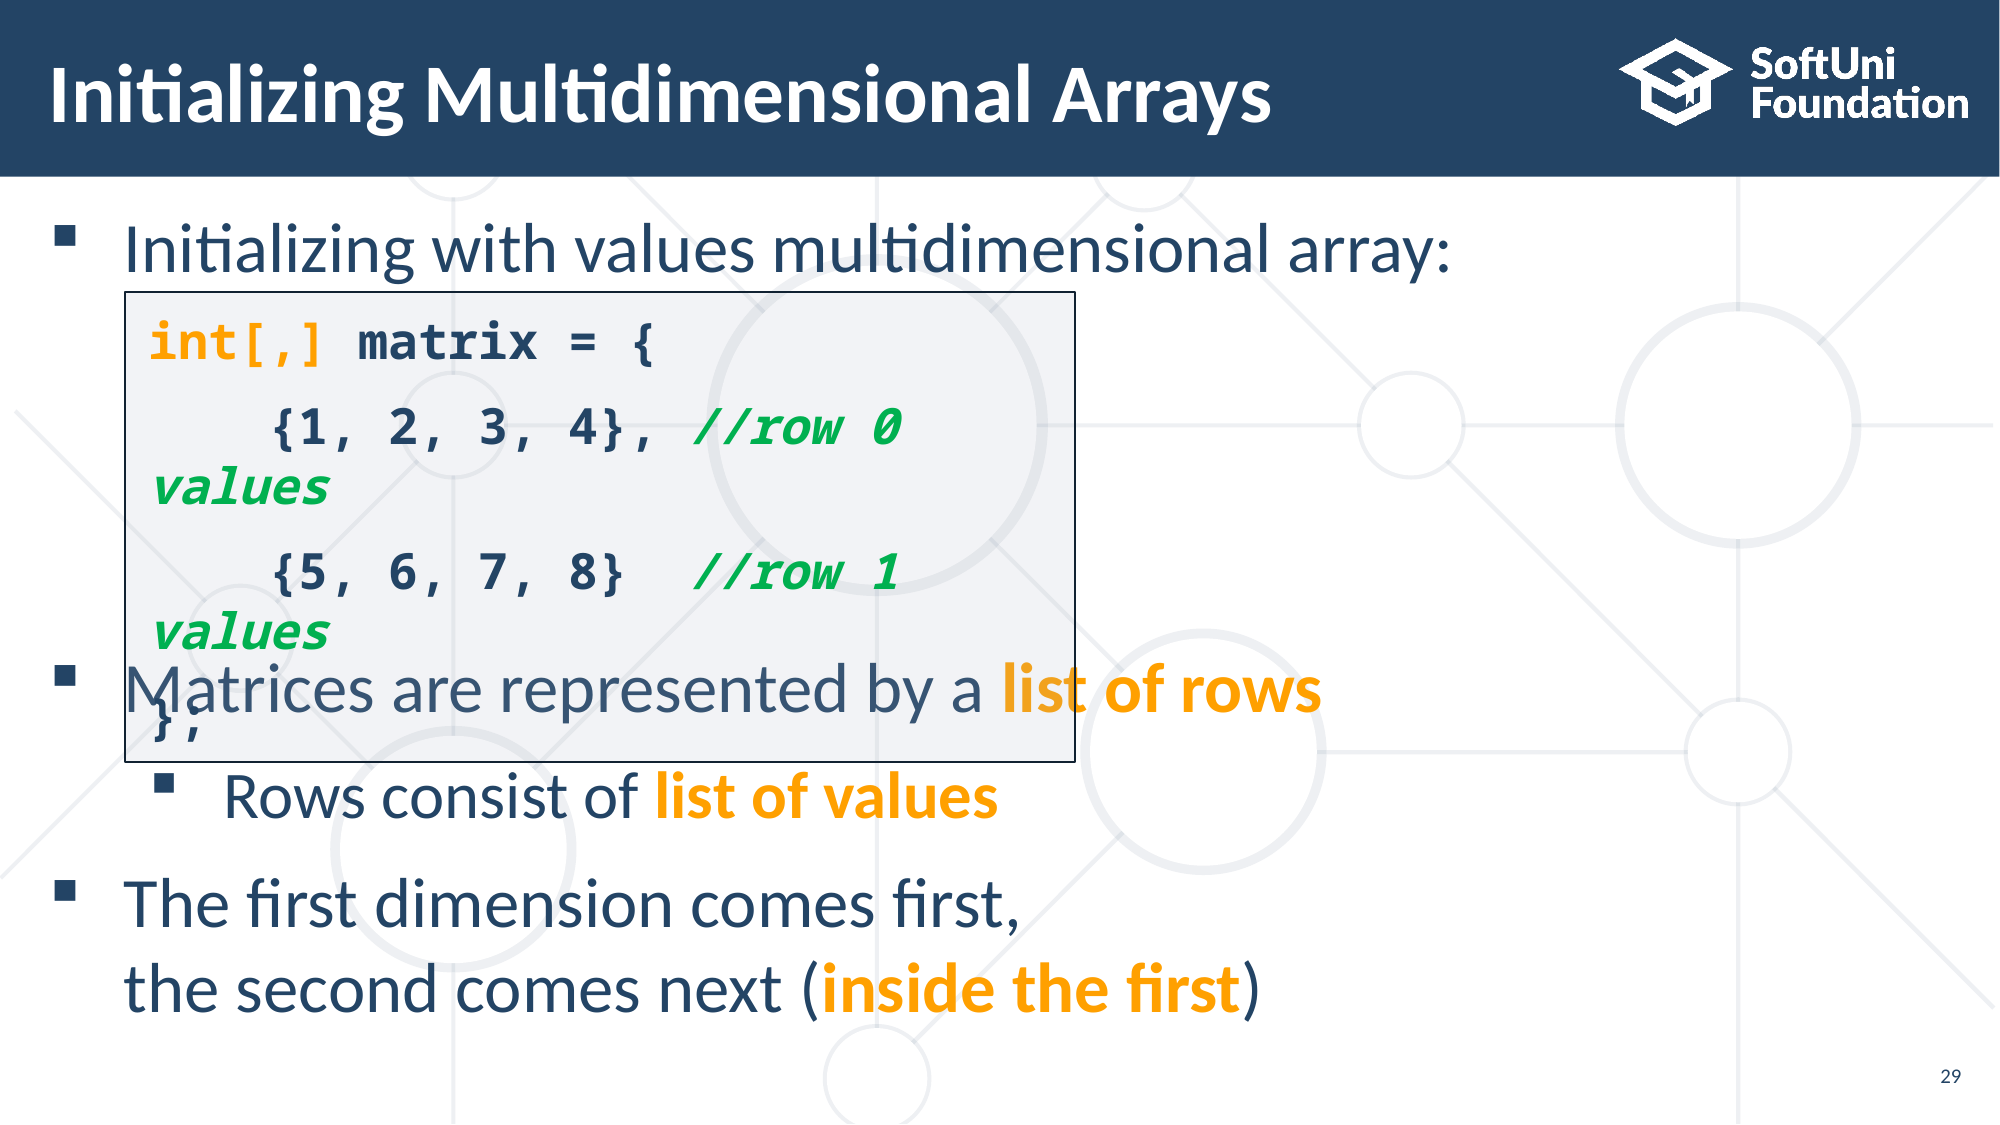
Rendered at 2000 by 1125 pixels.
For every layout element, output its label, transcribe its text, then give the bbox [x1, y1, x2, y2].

picture [1618, 38, 1968, 126]
title Initializing Multidimensional Arrays [31, 16, 1591, 162]
slide_number 29 [1896, 1049, 1968, 1101]
list Initializing with values multidimensional array: Matrices are represented by a list of rows Rows consist of list of values The first dimension comes first, the second comes next (inside the first) [31, 196, 1969, 1125]
text_box int[,] matrix = { {1, 2, 3, 4}, //row 0 values {5, 6, 7, 8} //row 1 values }; [124, 291, 1075, 763]
